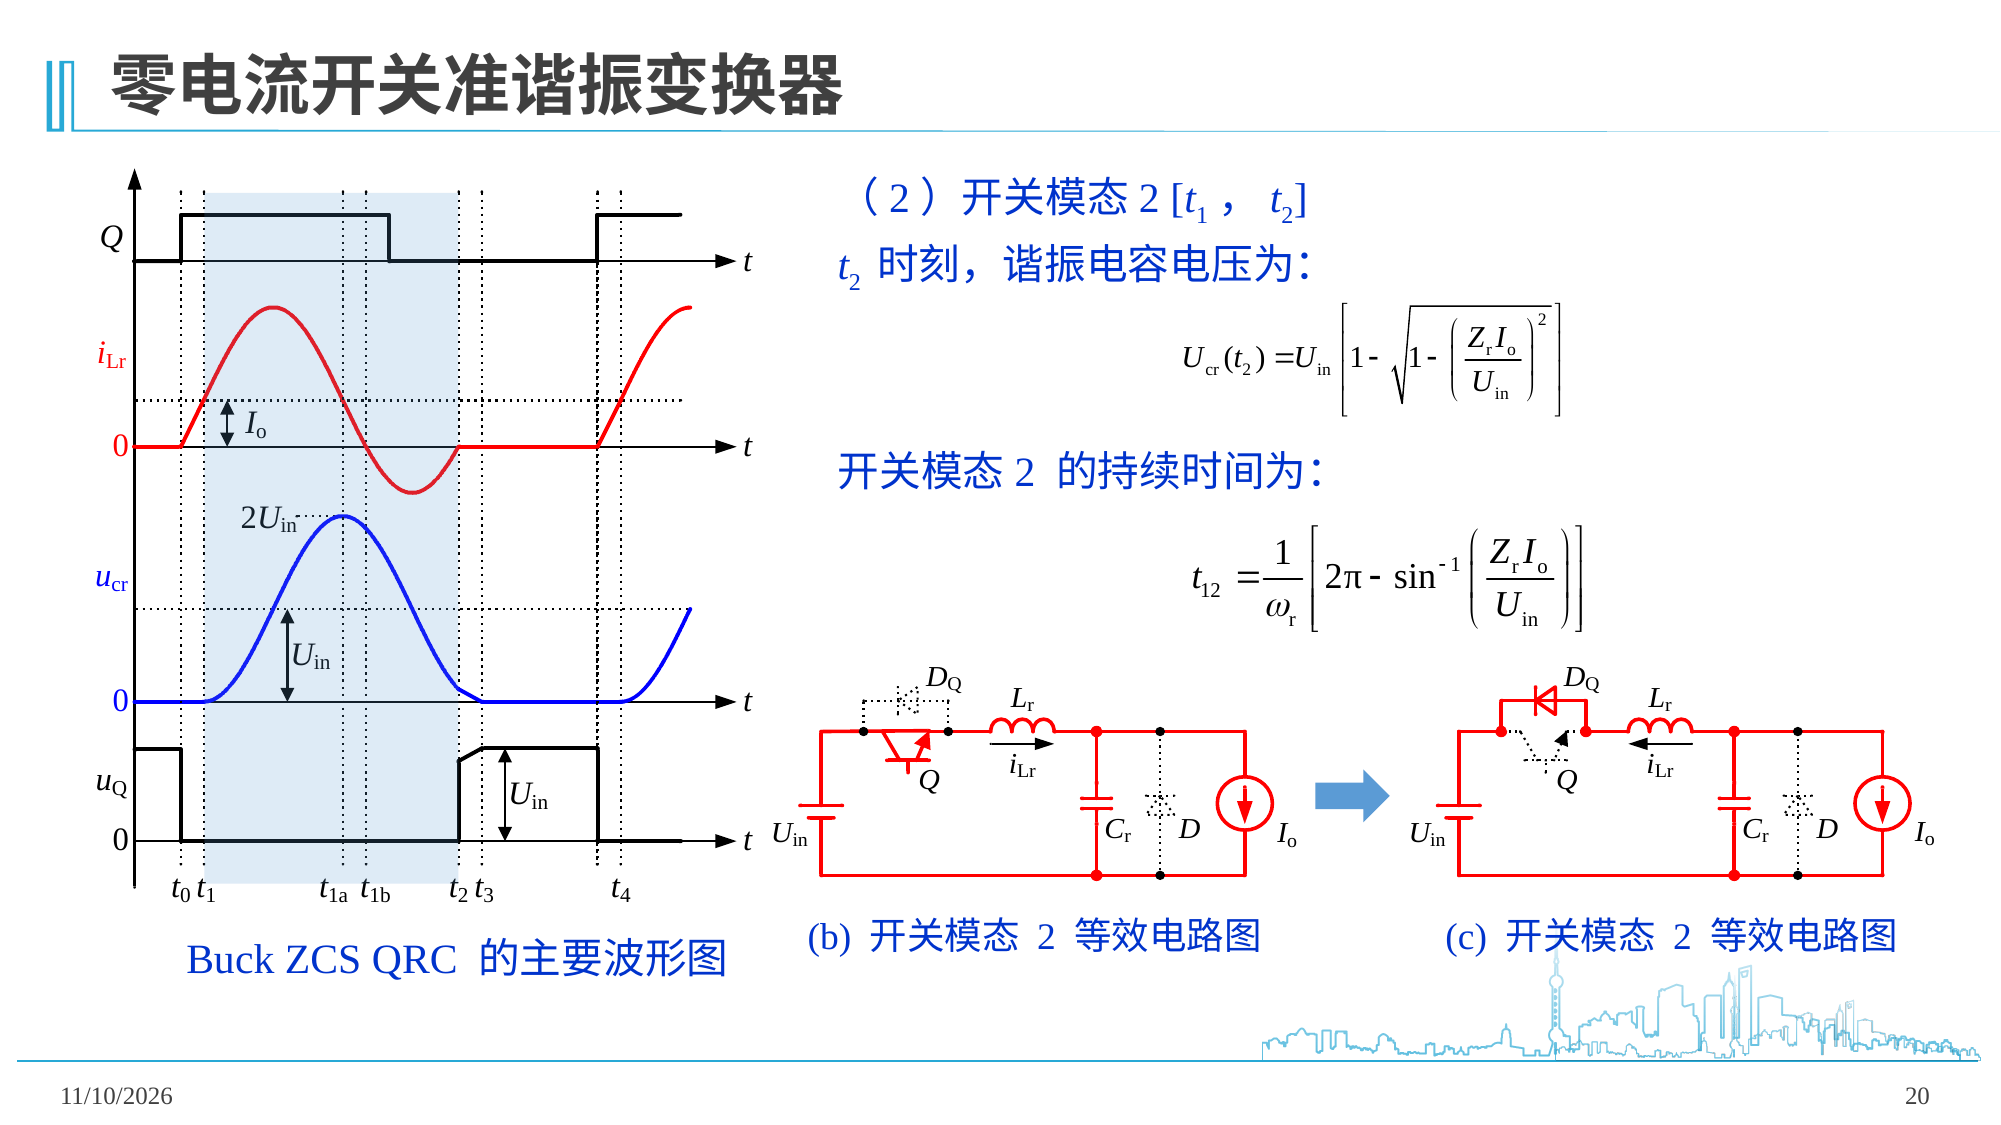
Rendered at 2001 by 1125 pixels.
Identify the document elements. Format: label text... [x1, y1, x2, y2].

picture [1178, 294, 1572, 423]
picture [1186, 515, 1599, 643]
picture [1262, 926, 1981, 1061]
text_box (c) 开关模态 2 等效电路图 [1430, 893, 1913, 965]
text_box Buck ZCS QRC 的主要波形图 [171, 911, 744, 989]
text_box 零电流开关准谐振变换器 [95, 44, 1083, 138]
text_box (b) 开关模态 2 等效电路图 [792, 893, 1277, 965]
picture [82, 160, 1316, 908]
text_box （2）开关模态2 [t1，t2] t2 时刻，谐振电容电压为： 开关模态2 的持续时间为： [822, 137, 1851, 636]
text_box [1316, 766, 1389, 825]
picture [1389, 652, 1954, 887]
